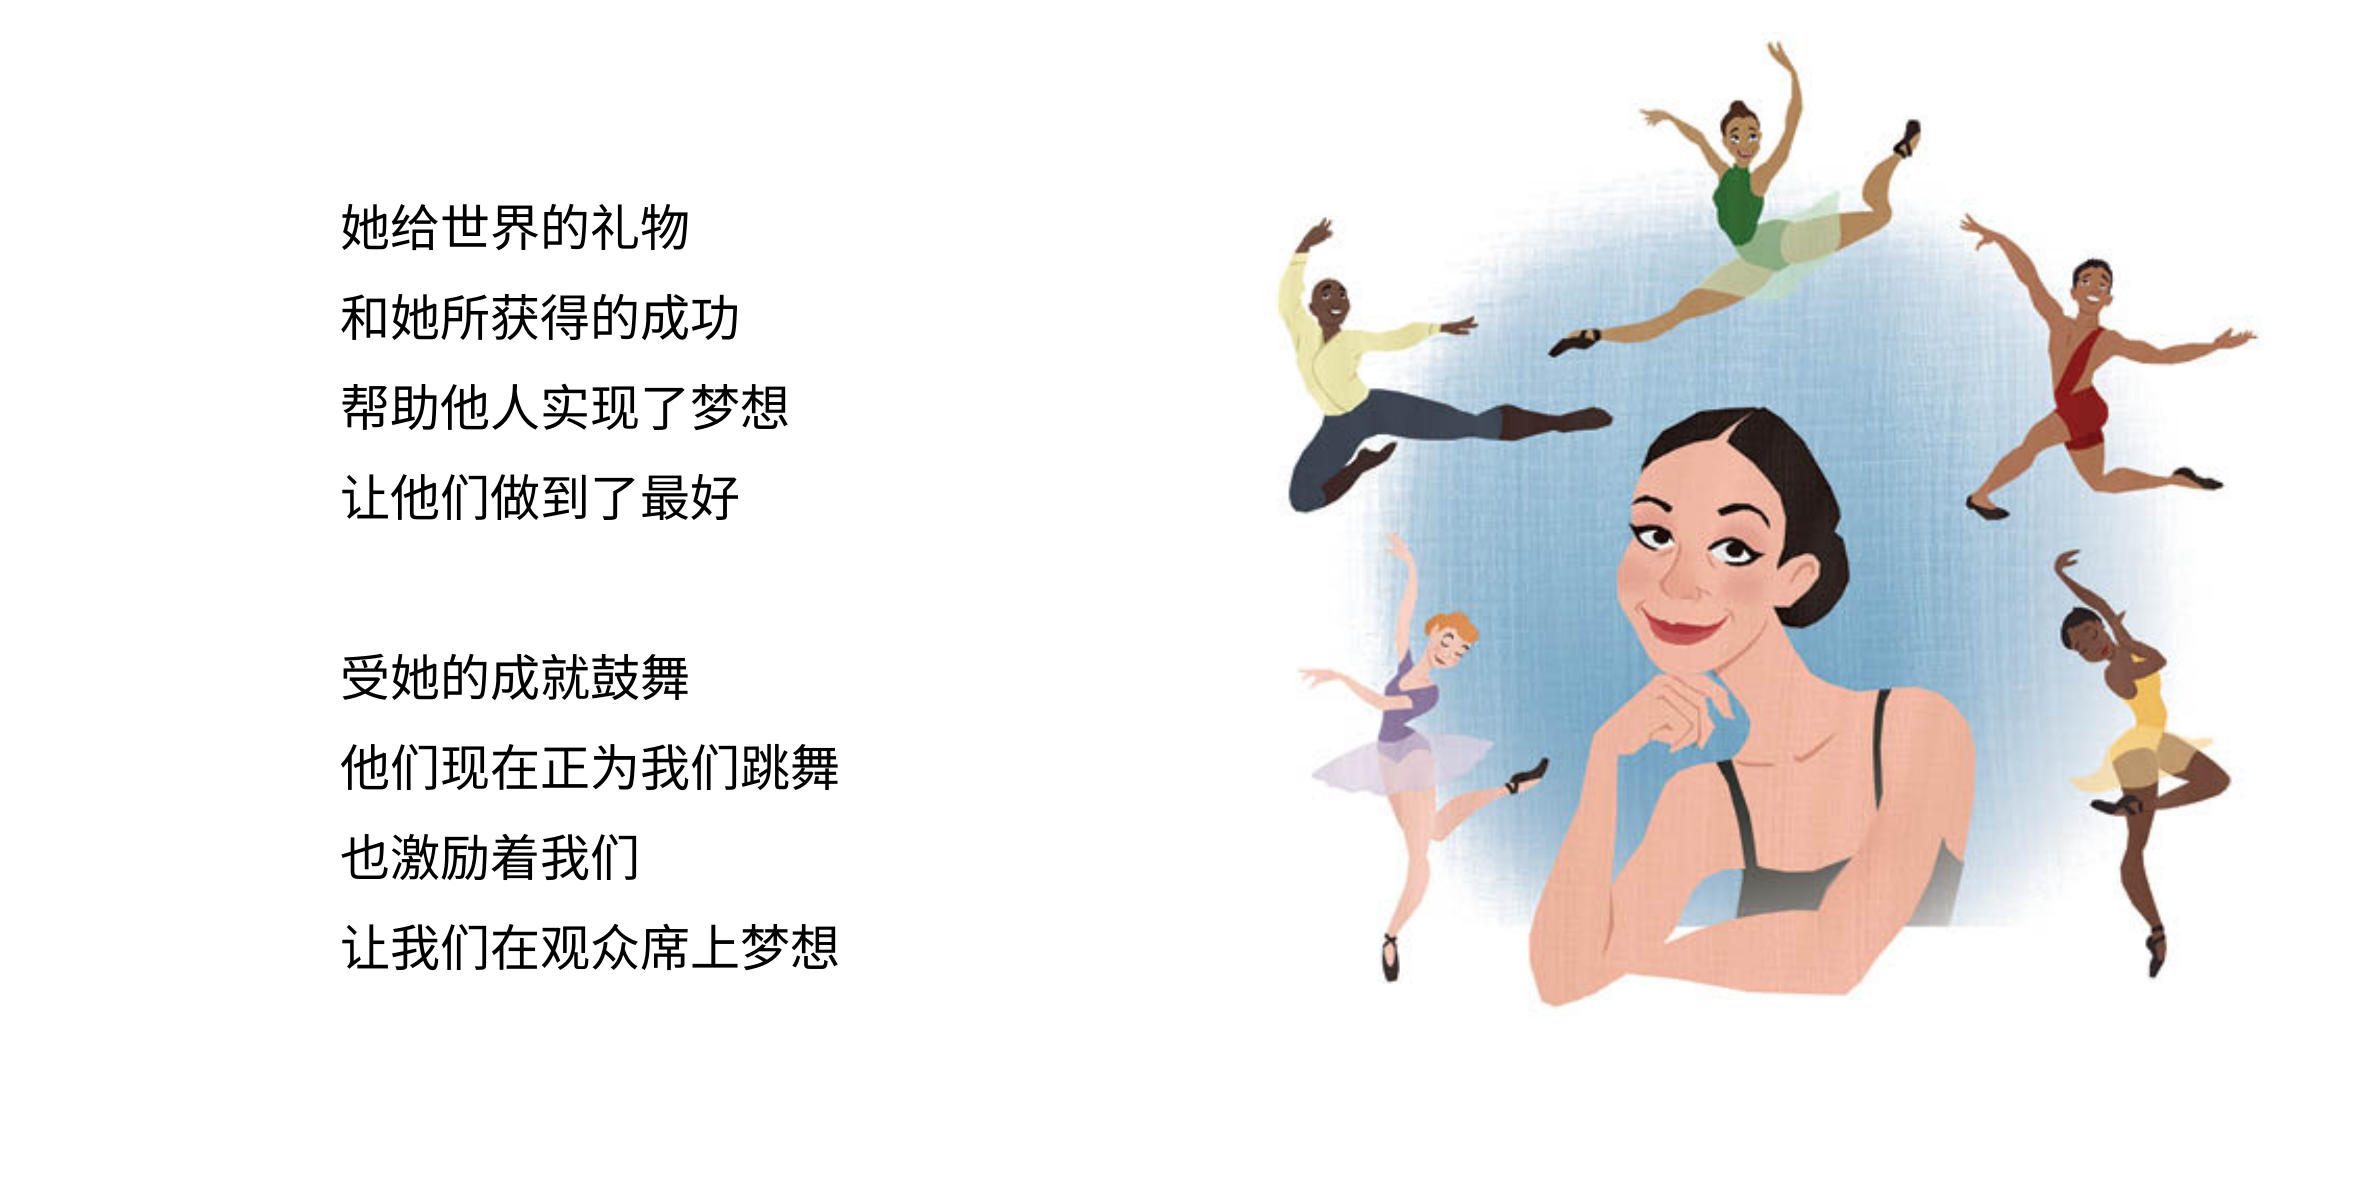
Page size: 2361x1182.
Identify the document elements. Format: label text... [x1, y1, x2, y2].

text_box 她给世界的礼物 和她所获得的成功 帮助他人实现了梦想 让他们做到了最好 受她的成就鼓舞 他们现在正为我们跳舞 也激励着我们 让我们在观众席上梦想 [325, 158, 856, 984]
picture [1179, 0, 2361, 1182]
